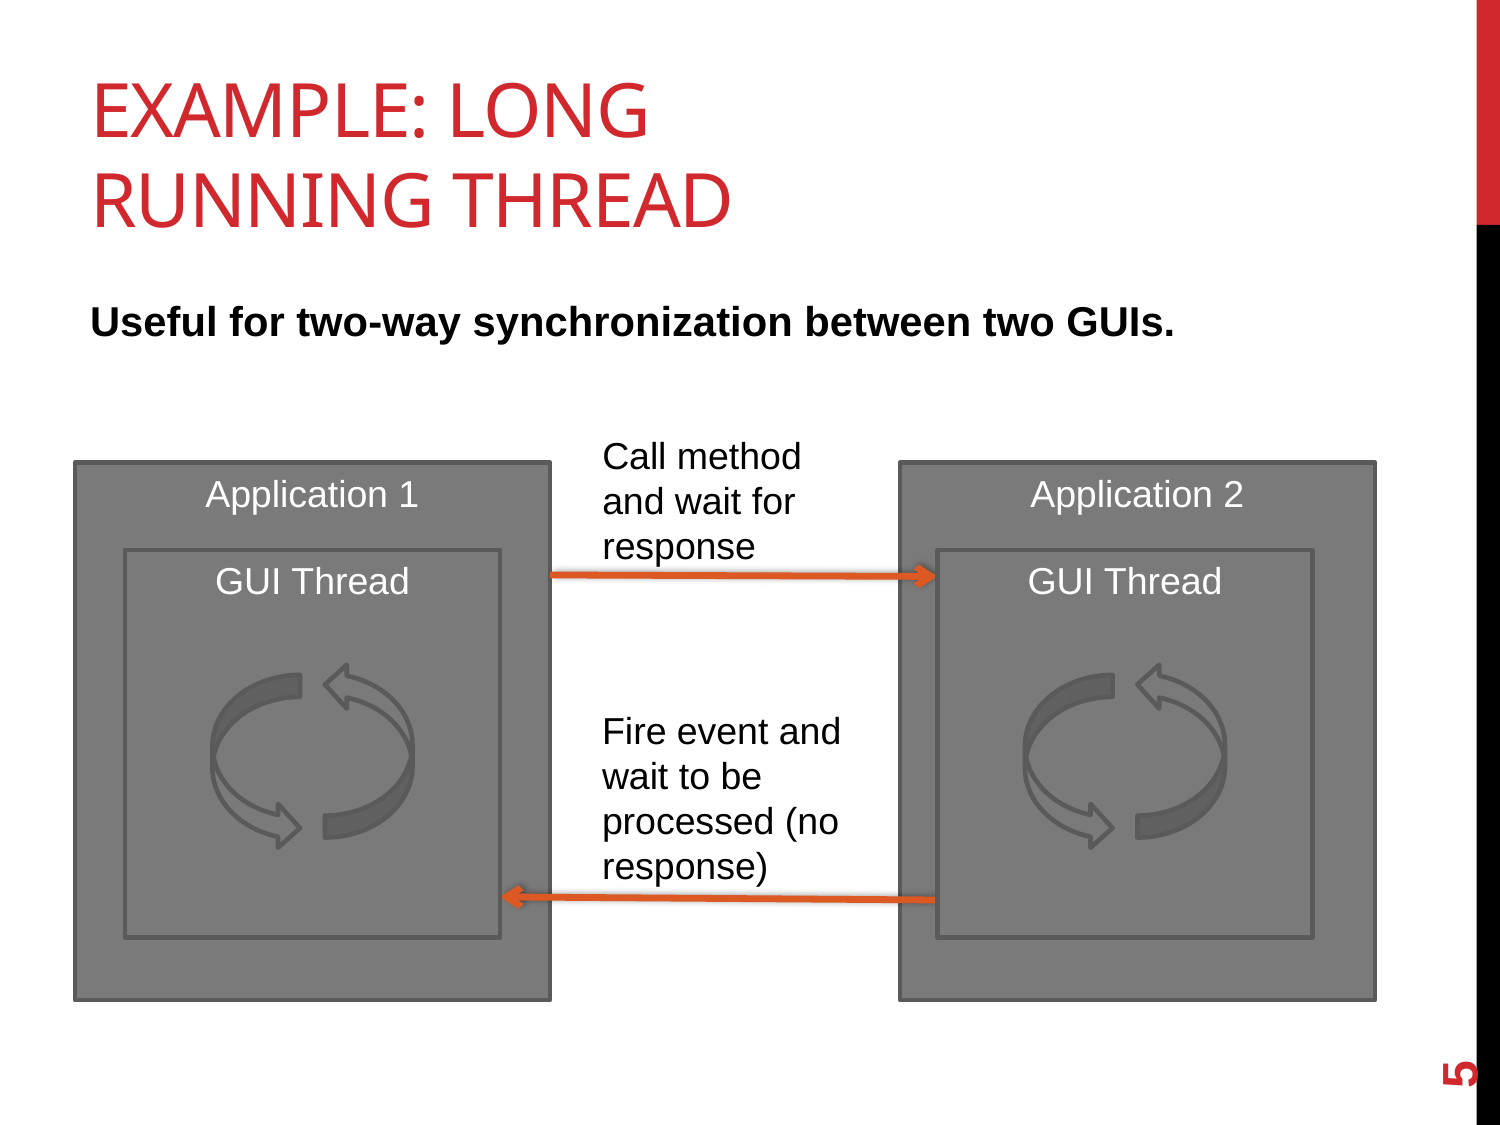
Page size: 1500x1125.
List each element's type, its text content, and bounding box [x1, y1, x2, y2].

slide_number 5 [1427, 887, 1488, 1104]
text_box GUI Thread [935, 548, 1315, 940]
text_box Application 1 [73, 460, 552, 1002]
text_box Fire event and wait to be processed (no response) [587, 699, 875, 891]
text_box Call method and wait for response [587, 424, 863, 569]
text_box [322, 662, 415, 840]
text_box [1022, 672, 1115, 850]
text_box [210, 672, 303, 850]
text_box Application 2 [898, 460, 1377, 1002]
text_box [1135, 662, 1228, 840]
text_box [499, 896, 938, 901]
title Example: Long running thread [75, 25, 1025, 250]
text_box GUI Thread [123, 548, 502, 940]
list Useful for two-way synchronization between two GUIs. [75, 287, 1325, 363]
